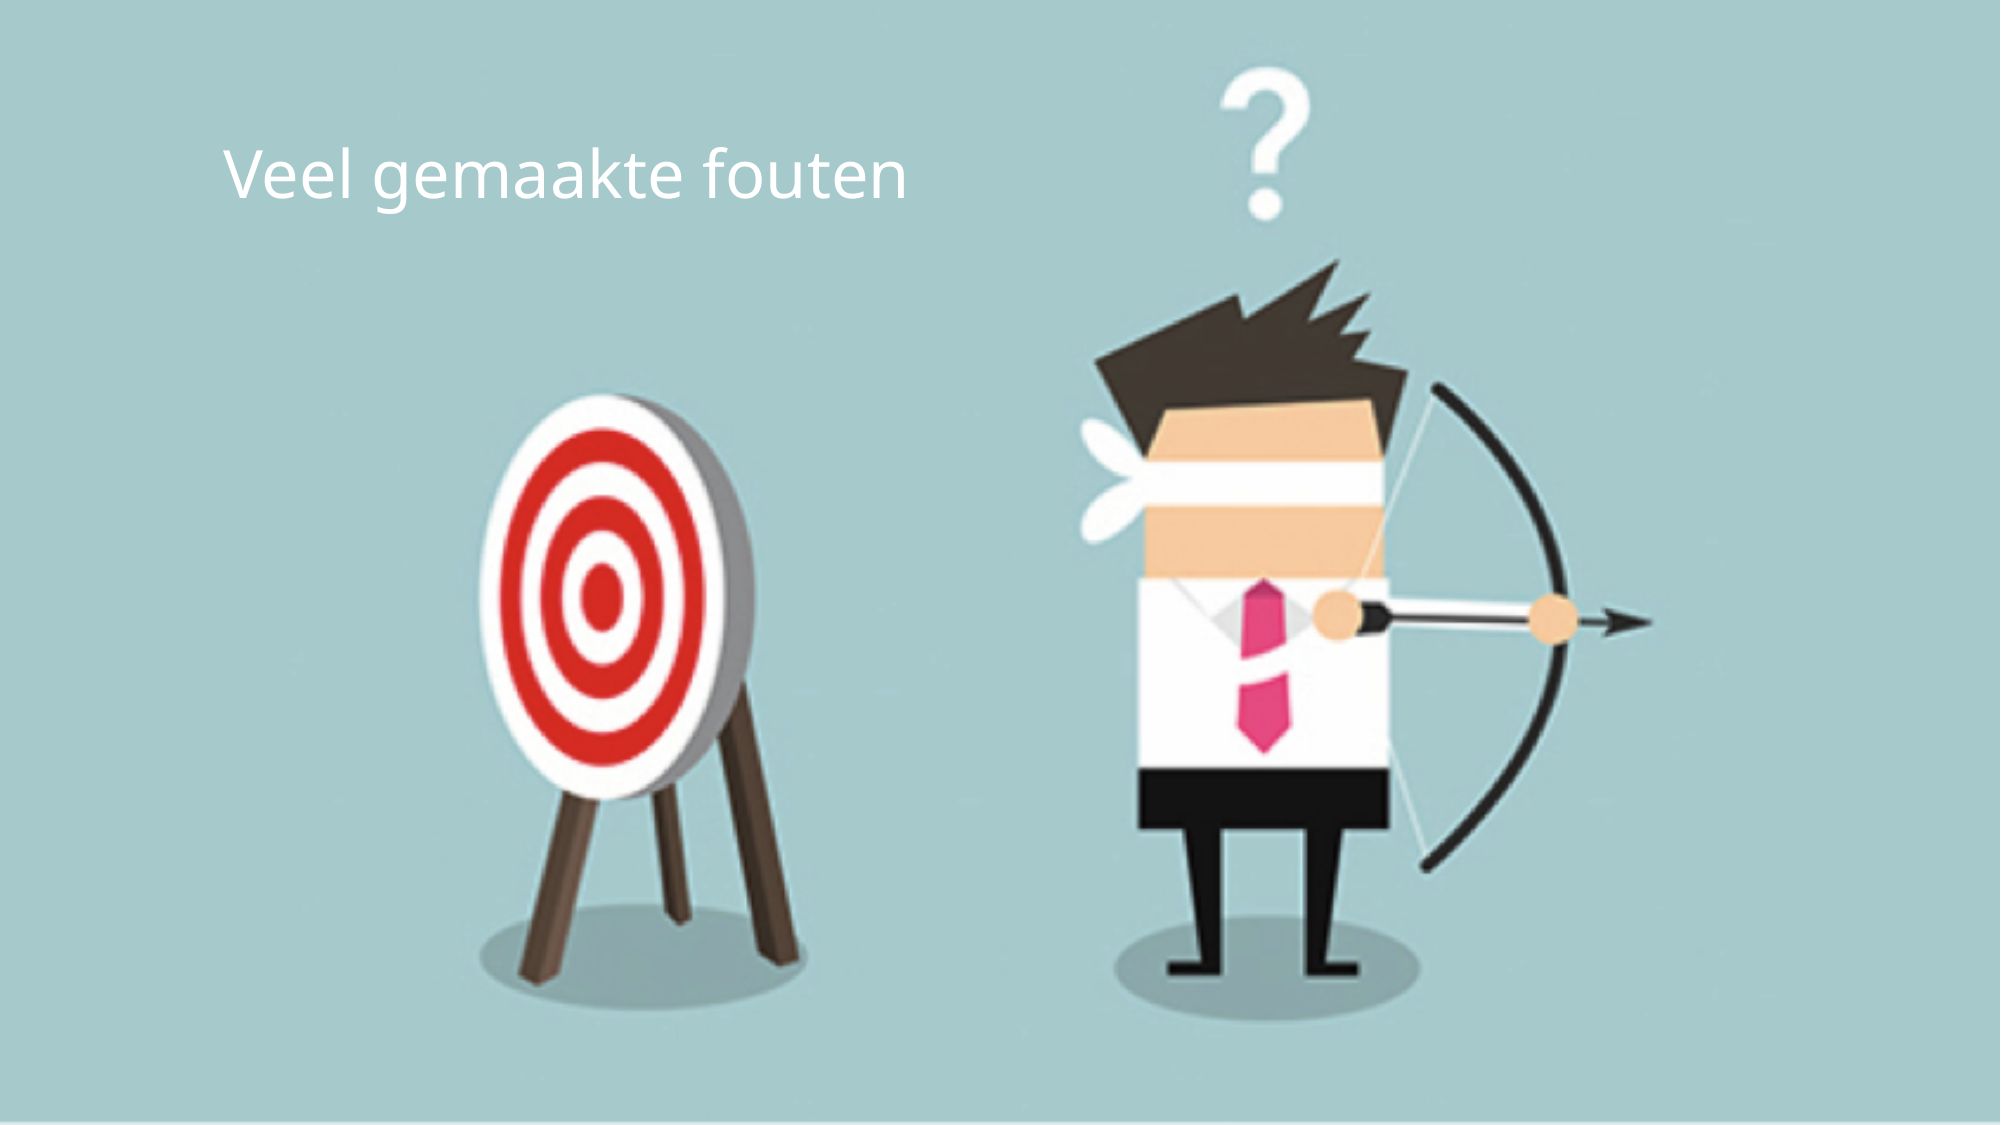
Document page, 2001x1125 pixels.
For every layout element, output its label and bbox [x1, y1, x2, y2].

list [0, 0, 2000, 1125]
